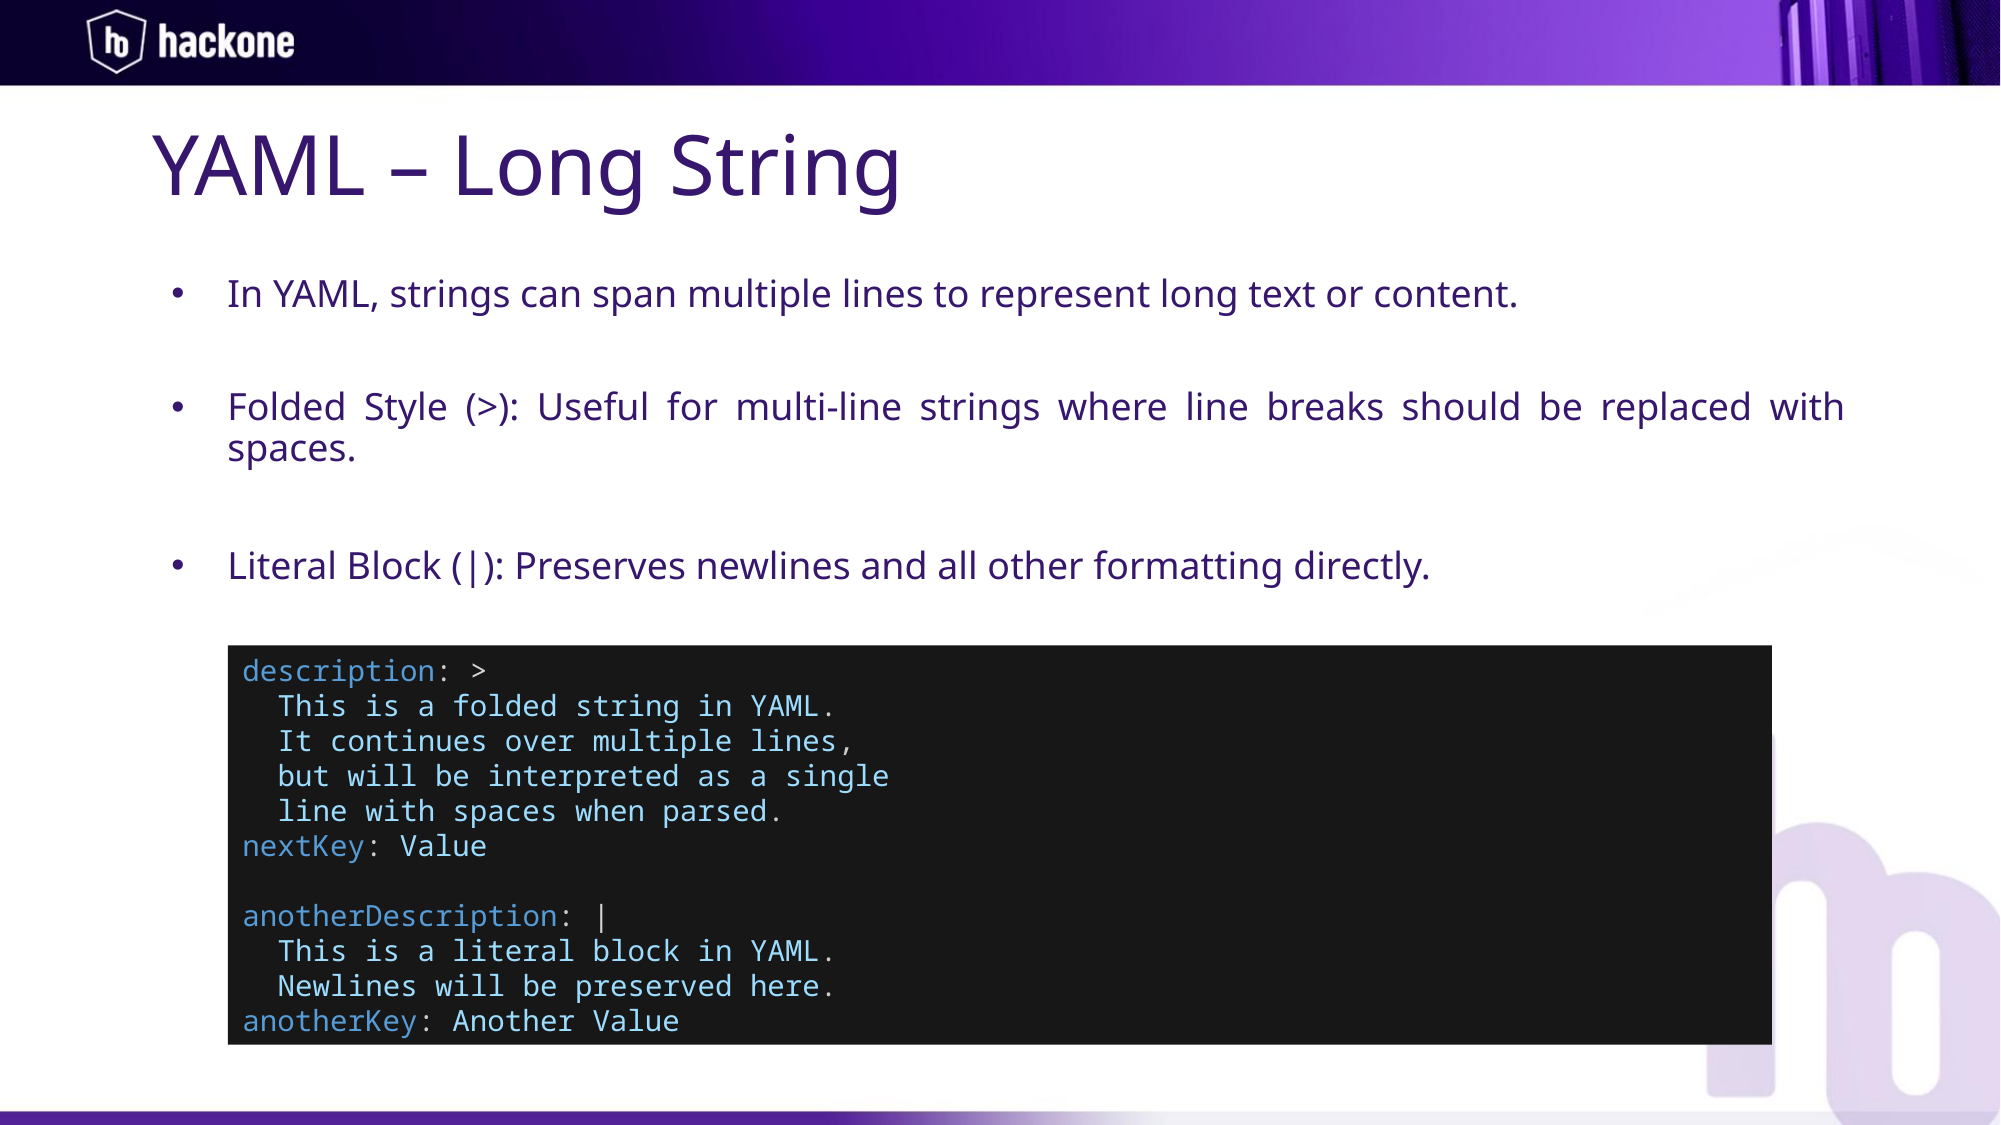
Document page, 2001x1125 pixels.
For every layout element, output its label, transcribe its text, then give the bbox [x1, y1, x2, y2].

picture [0, 0, 2001, 1125]
text_box description: > This is a folded string in YAML. It continues over multiple lines, but will be interpreted as a single line with spaces when parsed. nextKey: Value anotherDescription: | This is a literal block in YAML. Newlines will be preserved here. anotherKey: Another Value [227, 645, 1772, 1045]
title YAML – Long String [137, 59, 1863, 278]
list In YAML, strings can span multiple lines to represent long text or content. Folded Style (>): Useful for multi-line strings where line breaks should be replaced with spaces. Literal Block (|): Preserves newlines and all other formatting directly. [137, 299, 1863, 563]
